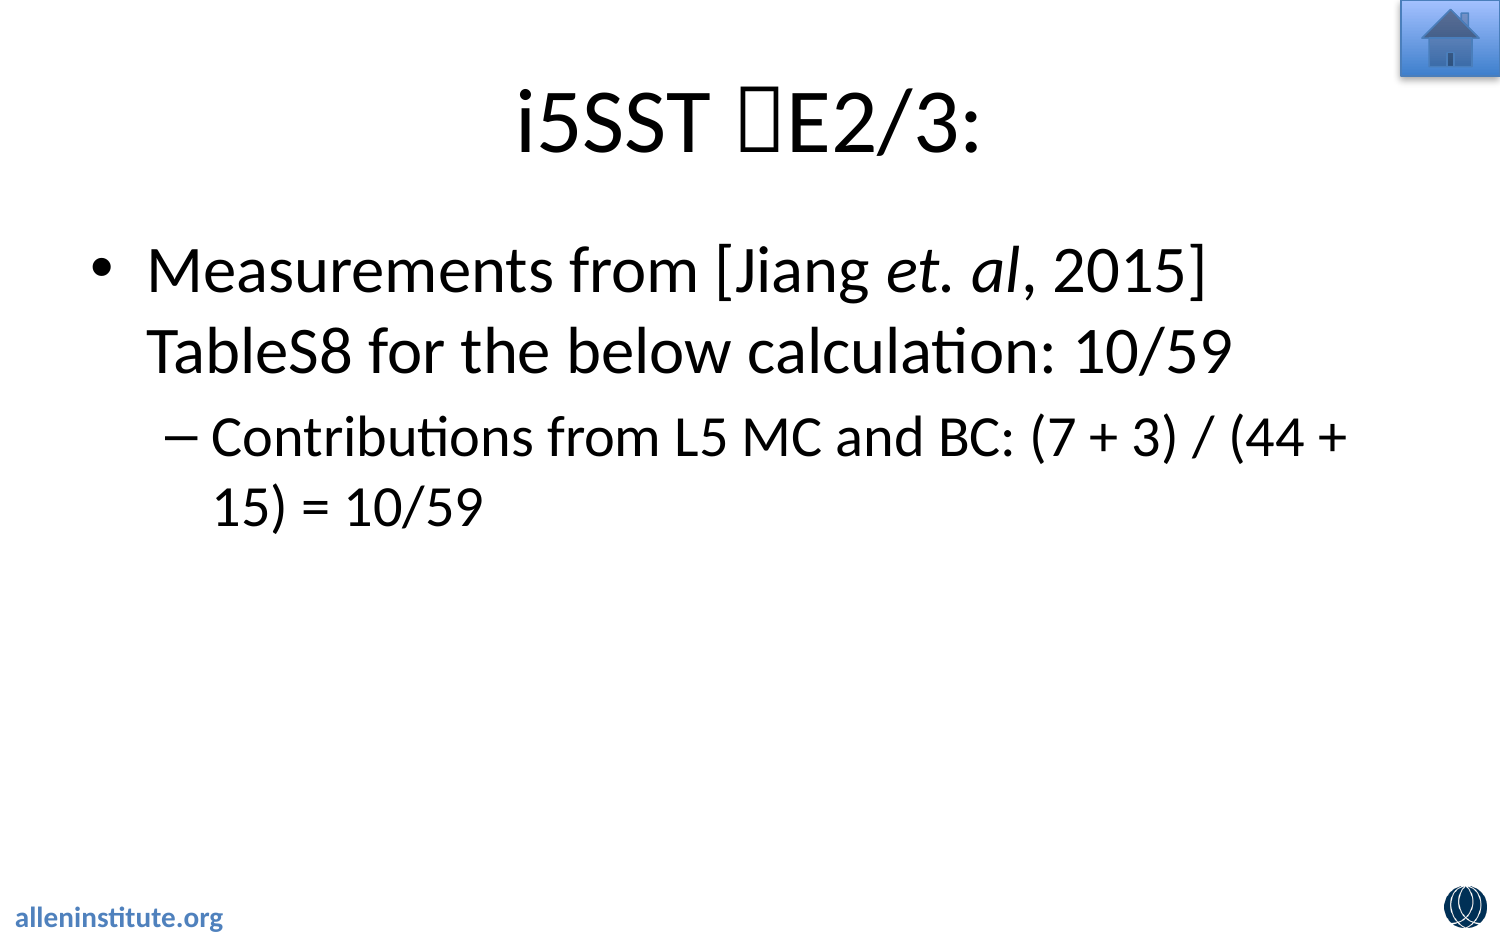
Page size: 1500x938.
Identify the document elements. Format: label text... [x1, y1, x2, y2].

list Measurements from [Jiang et. al, 2015] TableS8 for the below calculation: 10/59 Contributions from L5 MC and BC: (7 + 3) / (44 + 15) = 10/59 [75, 218, 1425, 838]
picture [1444, 886, 1487, 928]
title i5SST E2/3: [75, 37, 1425, 194]
